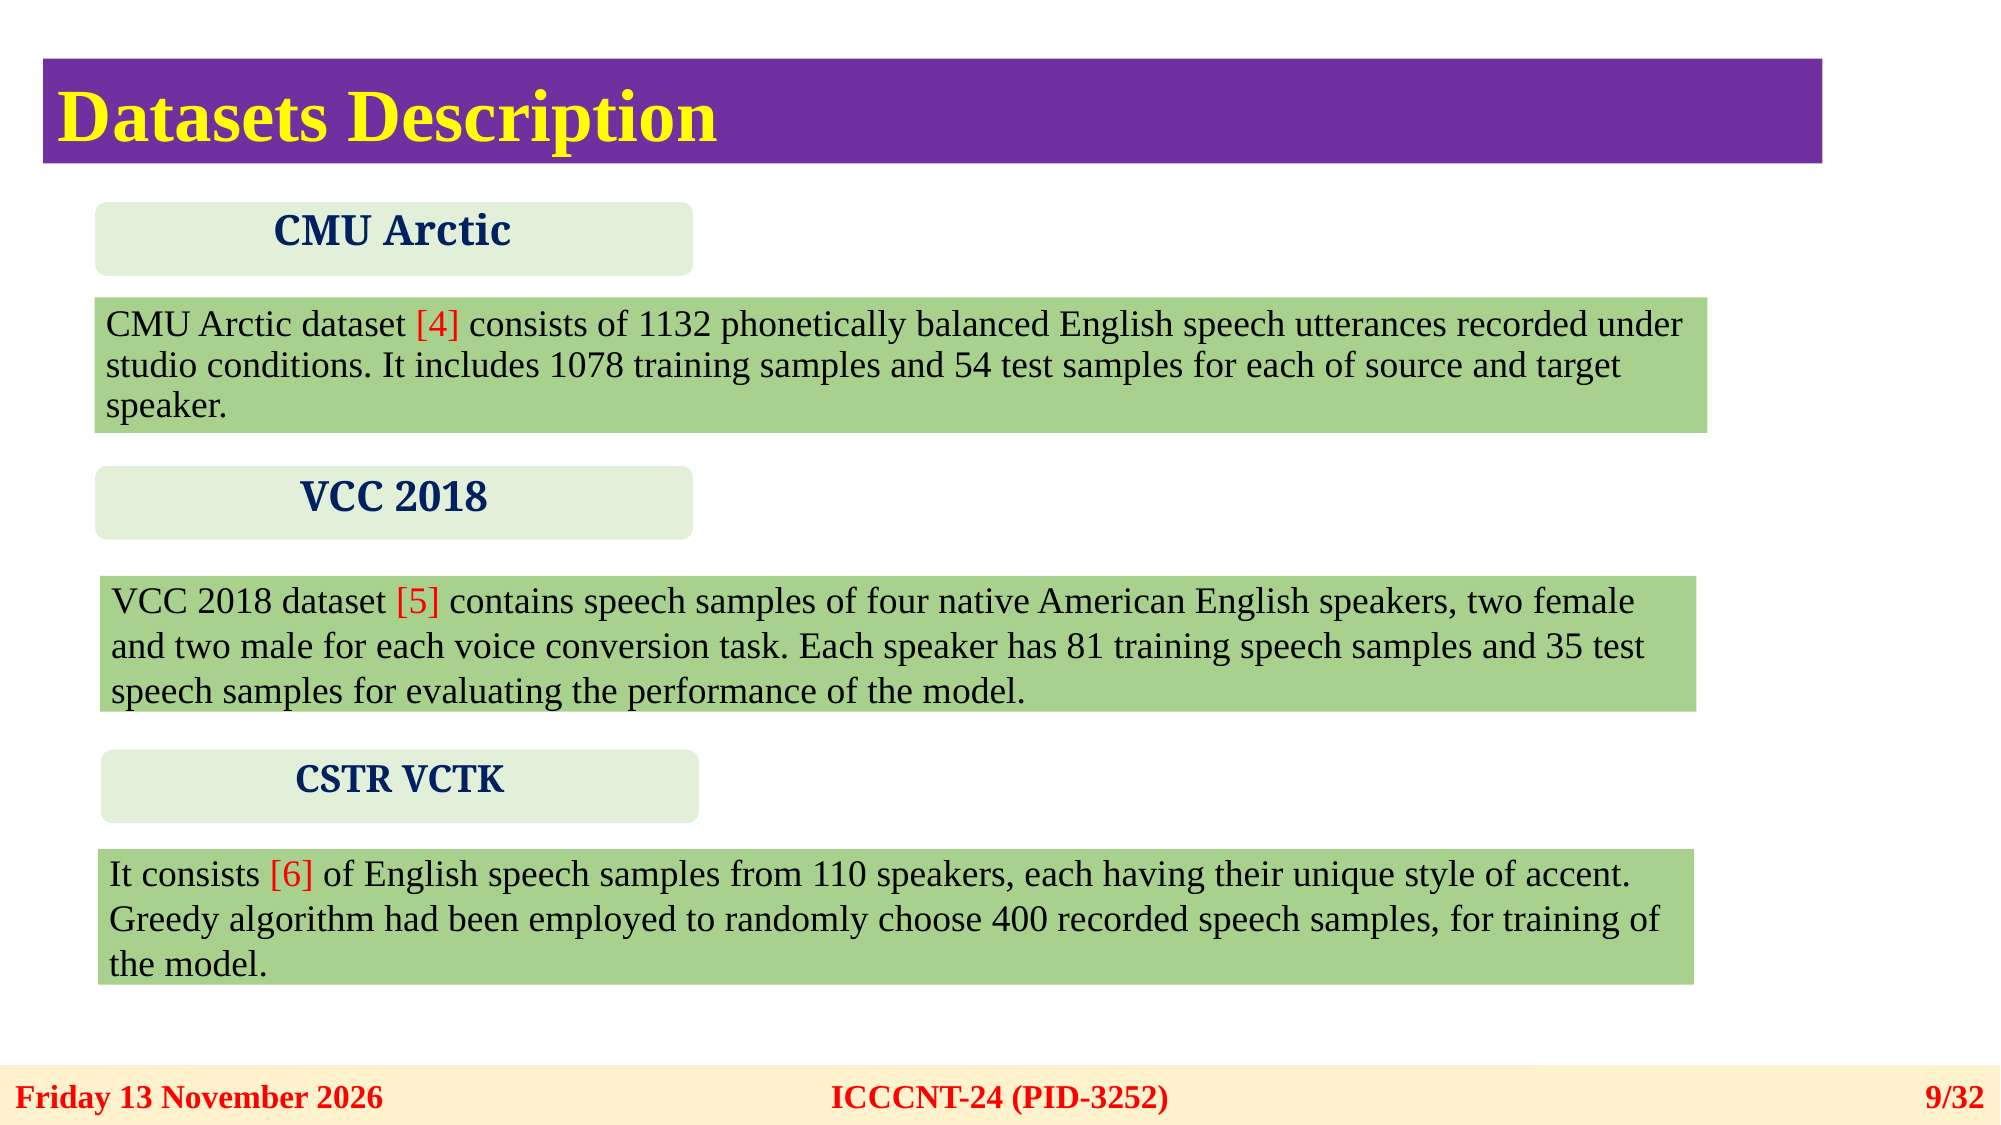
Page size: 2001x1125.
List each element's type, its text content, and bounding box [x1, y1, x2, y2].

text_box VCC 2018 dataset [5] contains speech samples of four native American English speakers, two female and two male for each voice conversion task. Each speaker has 81 training speech samples and 35 test speech samples for evaluating the performance of the model. [99, 575, 1697, 712]
text_box VCC 2018 [92, 463, 696, 542]
text_box It consists [6] of English speech samples from 110 speakers, each having their unique style of accent. Greedy algorithm had been employed to randomly choose 400 recorded speech samples, for training of the model. [97, 849, 1695, 985]
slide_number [0, 1065, 450, 1125]
text_box Datasets Description [43, 58, 1823, 164]
footer ICCCNT-24 (PID-3252) [450, 1065, 1550, 1125]
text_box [94, 198, 695, 277]
text_box CMU Arctic dataset [4] consists of 1132 phonetically balanced English speech utterances recorded under studio conditions. It includes 1078 training samples and 54 test samples for each of source and target speaker. [94, 297, 1708, 433]
text_box CSTR VCTK [98, 747, 701, 826]
slide_number 9/32 [1550, 1065, 2000, 1125]
